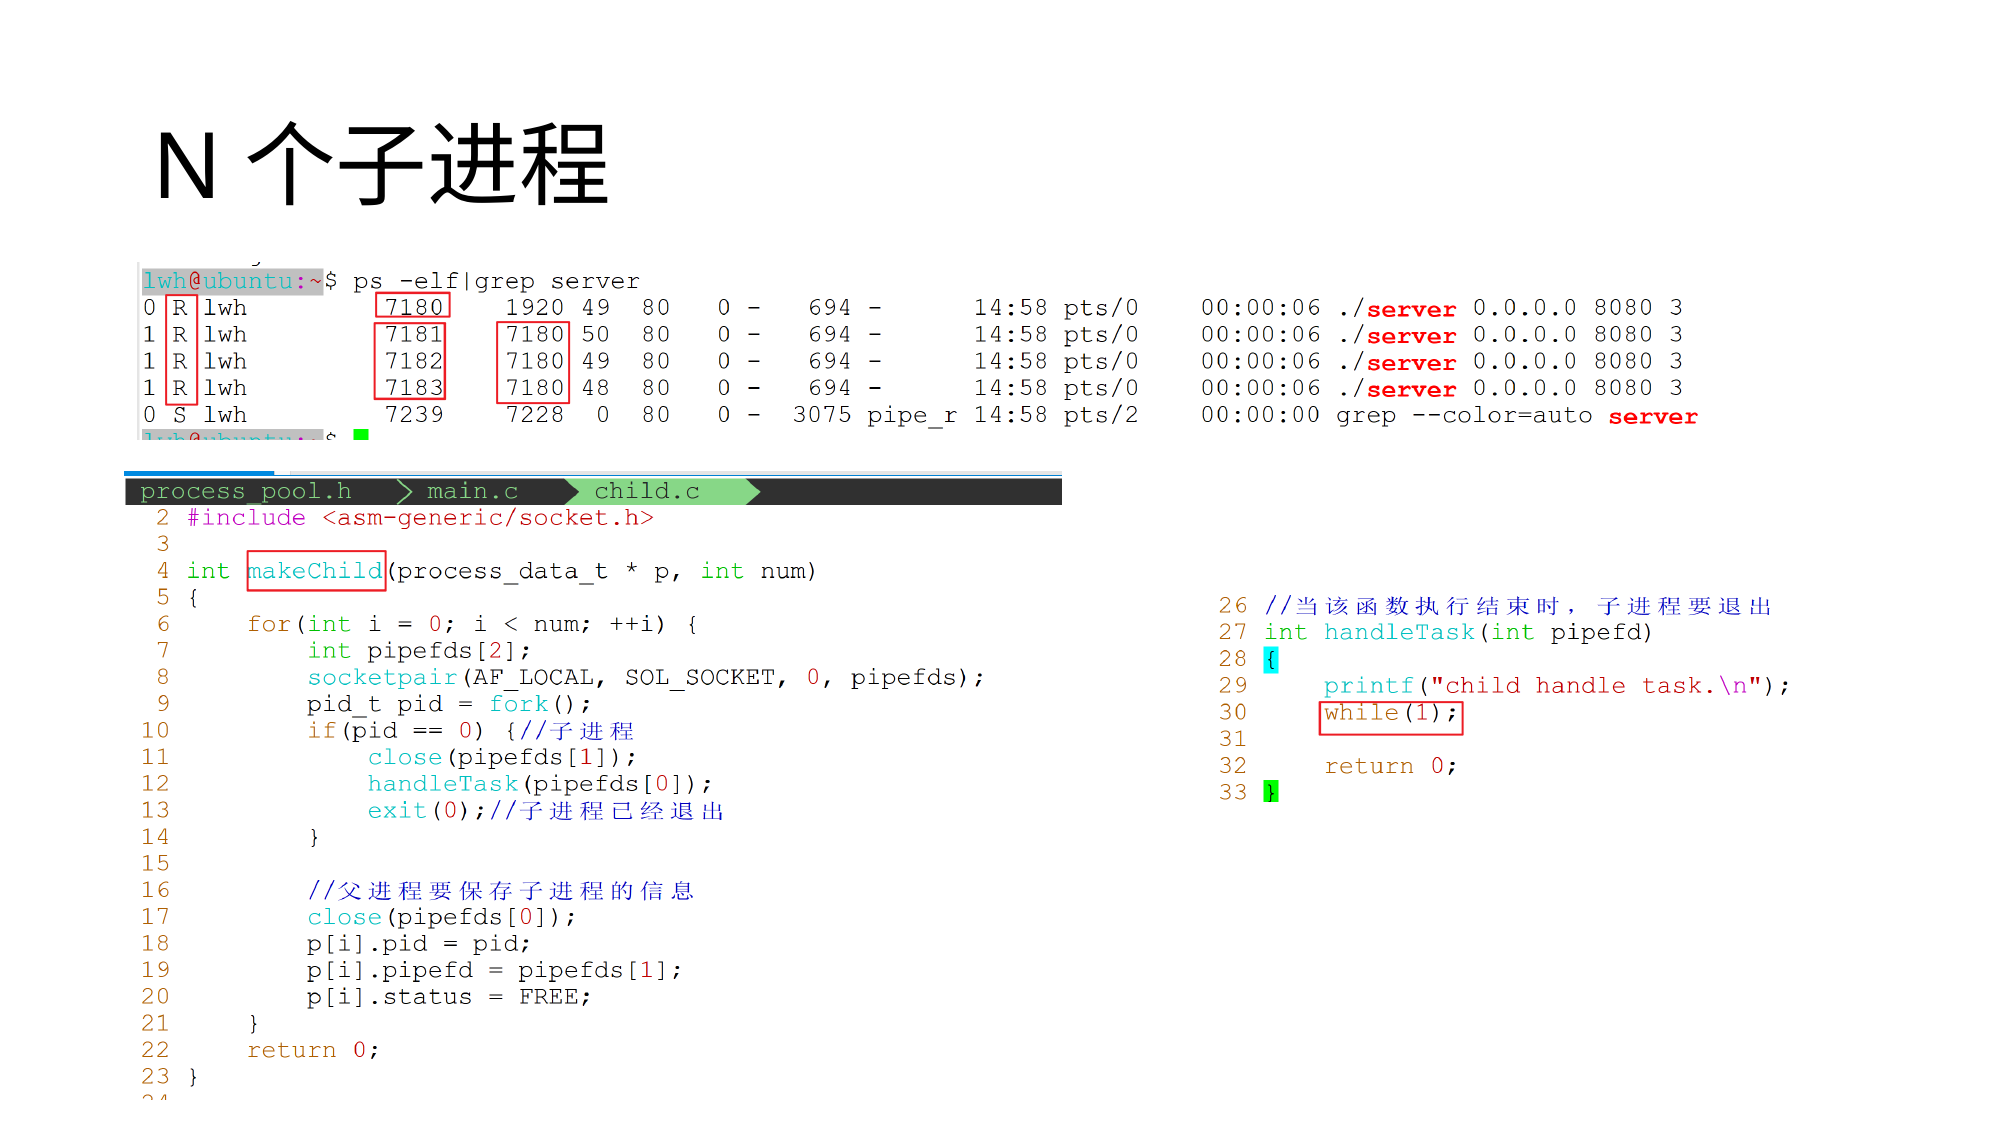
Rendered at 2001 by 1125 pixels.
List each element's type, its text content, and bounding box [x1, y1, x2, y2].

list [137, 262, 1735, 440]
picture [1200, 586, 1826, 802]
title N个子进程 [137, 59, 1863, 278]
picture [124, 471, 1062, 1100]
